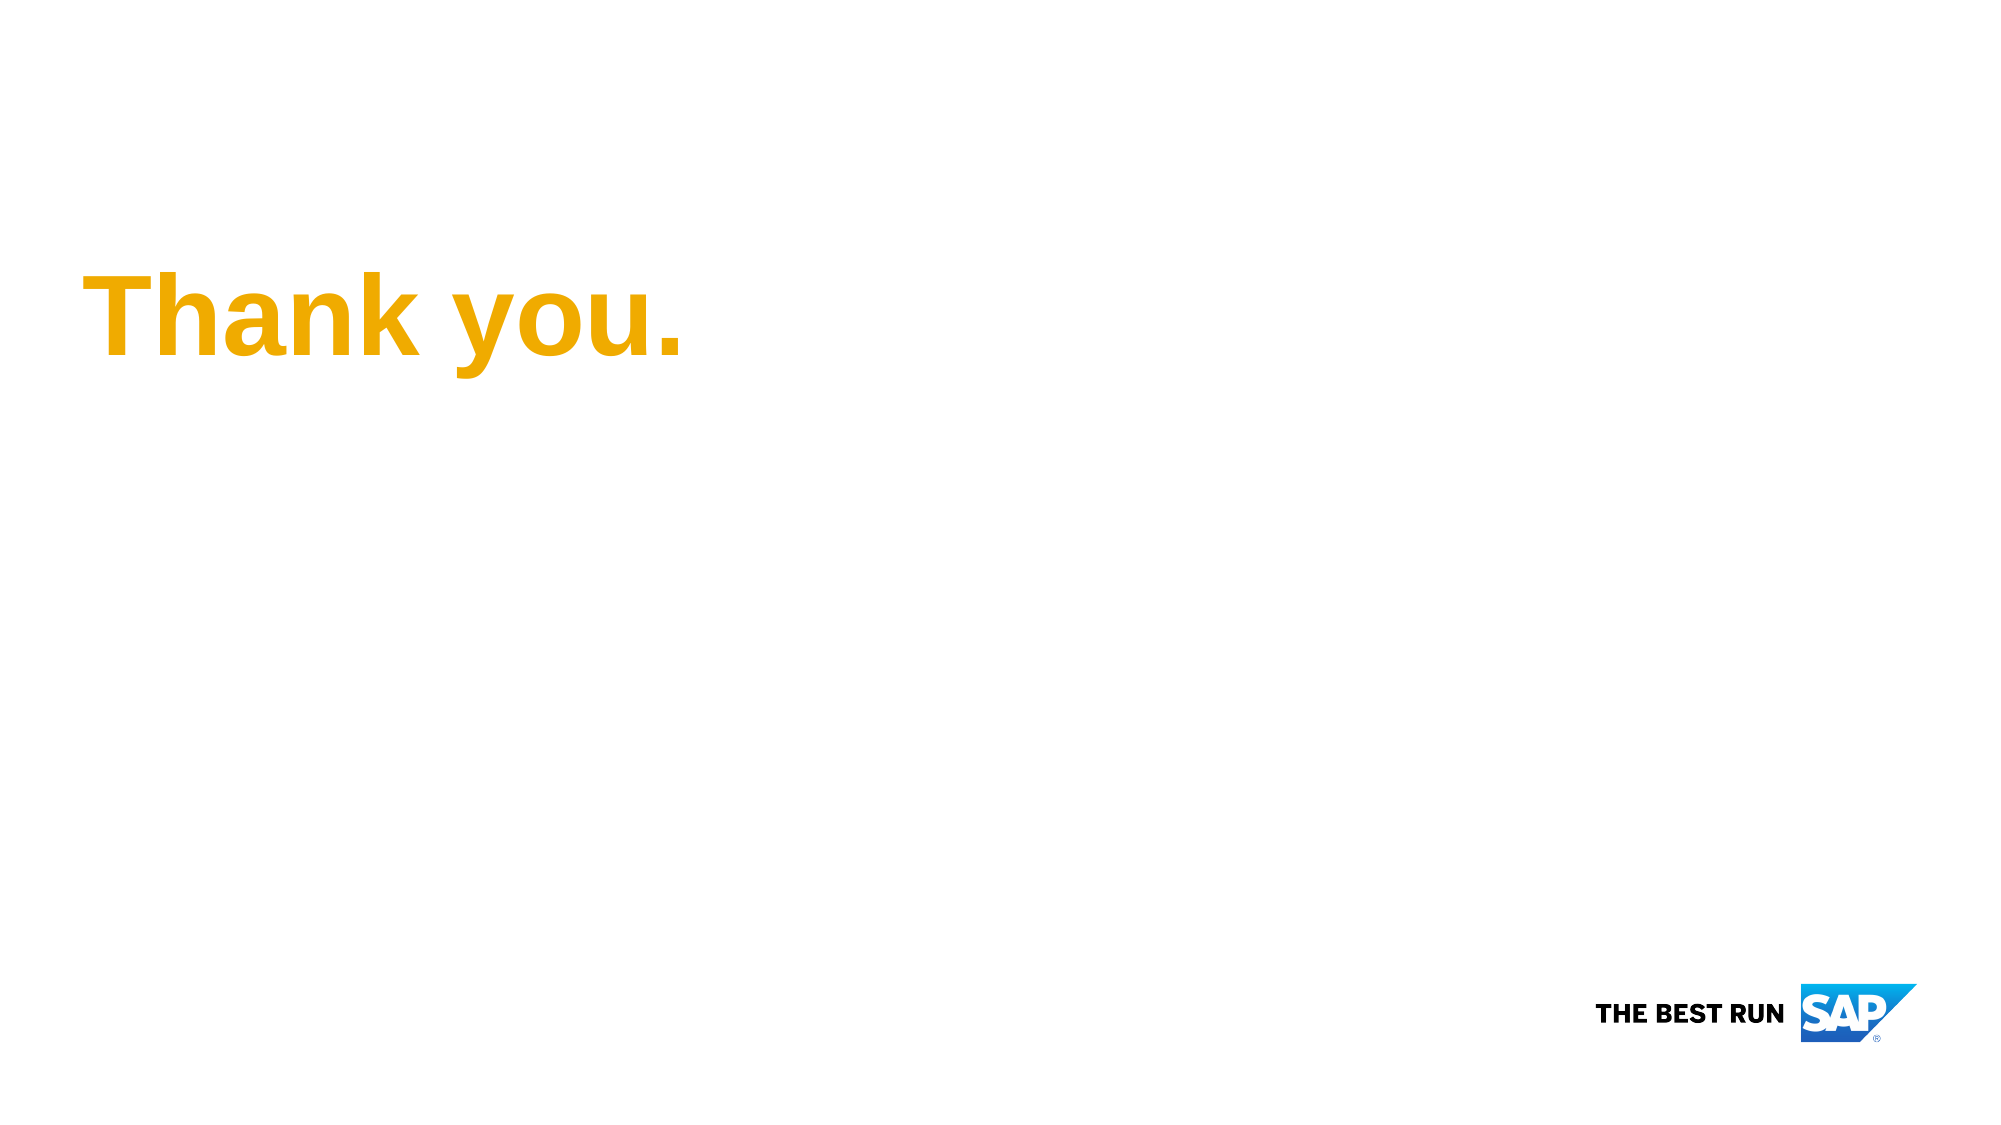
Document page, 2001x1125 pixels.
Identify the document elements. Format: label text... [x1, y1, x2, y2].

picture [1595, 983, 1918, 1043]
title Thank you. [82, 240, 1001, 393]
